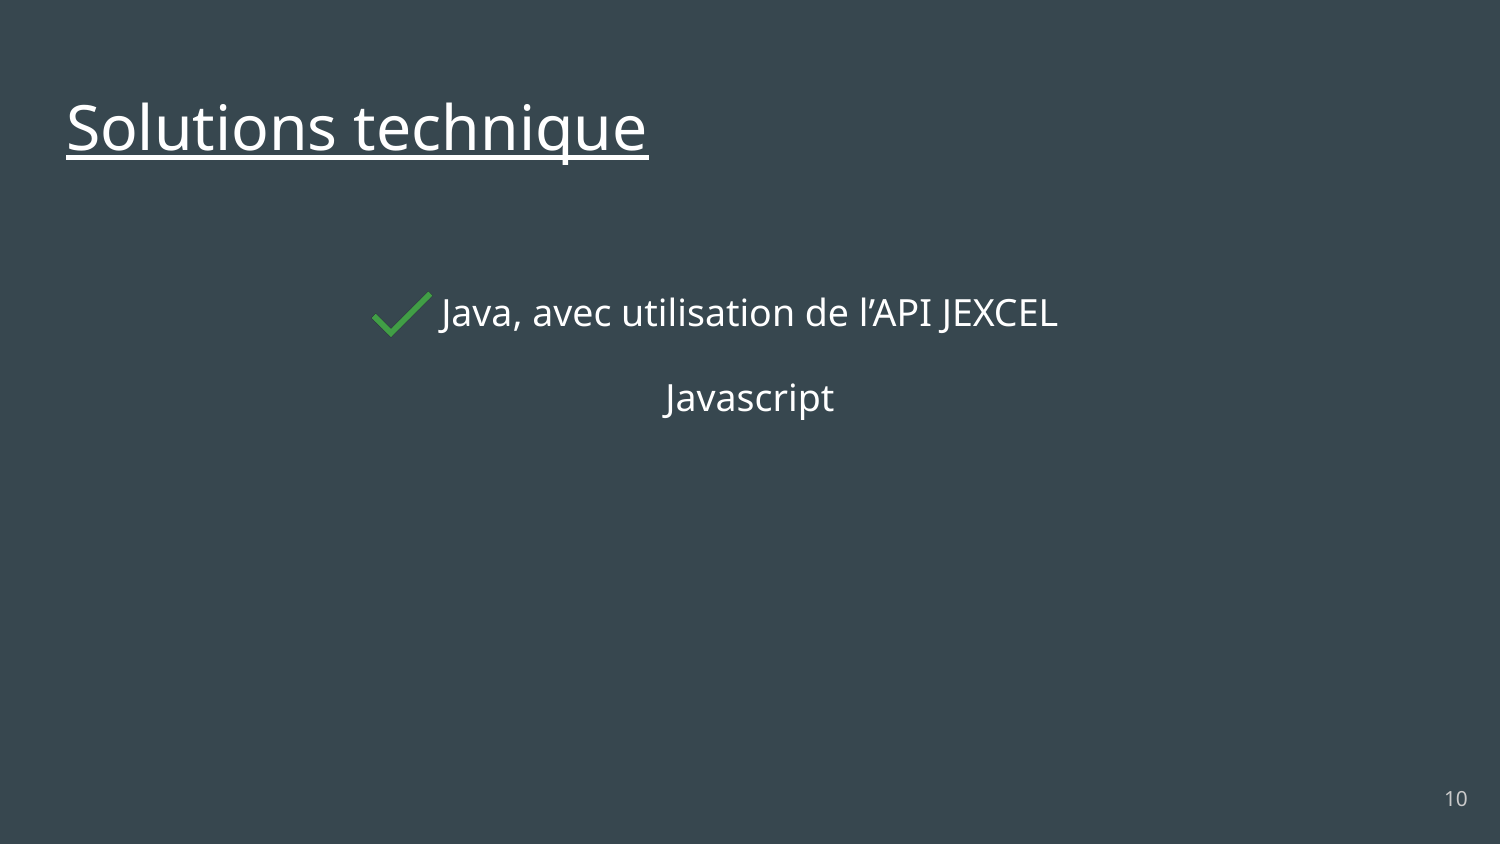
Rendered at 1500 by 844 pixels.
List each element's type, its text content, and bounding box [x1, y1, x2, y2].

list Java, avec utilisation de l’API JEXCEL Javascript [51, 189, 1449, 750]
picture [364, 272, 440, 348]
title Solutions technique [51, 72, 1449, 167]
slide_number 10 [1392, 767, 1483, 833]
